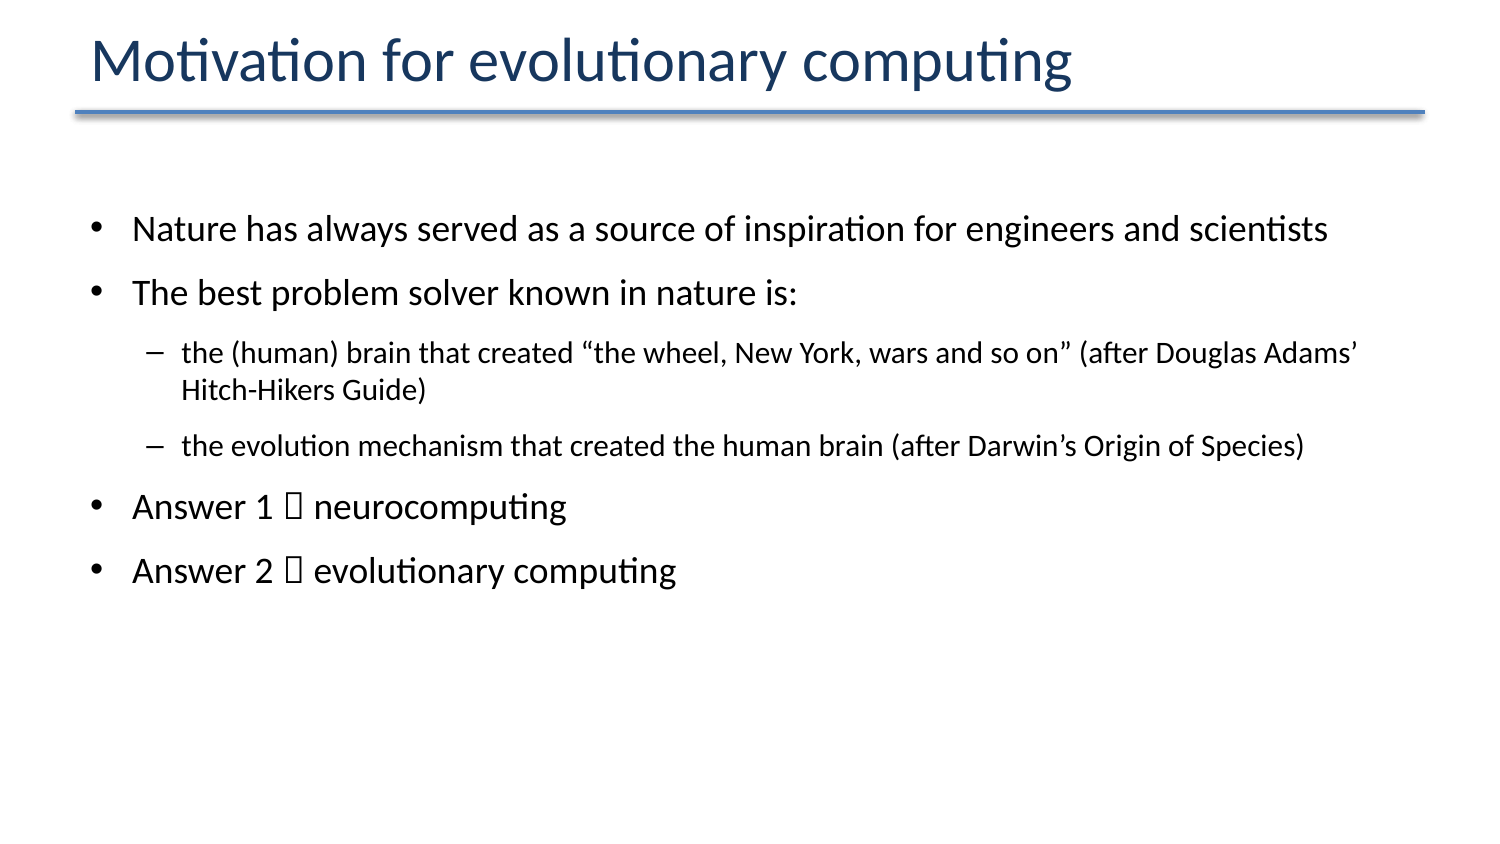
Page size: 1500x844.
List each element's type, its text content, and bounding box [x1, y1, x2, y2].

list Nature has always served as a source of inspiration for engineers and scientists The best problem solver known in nature is: the (human) brain that created “the wheel, New York, wars and so on” (after Douglas Adams’ Hitch-Hikers Guide) the evolution mechanism that created the human brain (after Darwin’s Origin of Species) Answer 1  neurocomputing Answer 2  evolutionary computing [75, 196, 1425, 795]
title Motivation for evolutionary computing [75, 2, 1425, 110]
